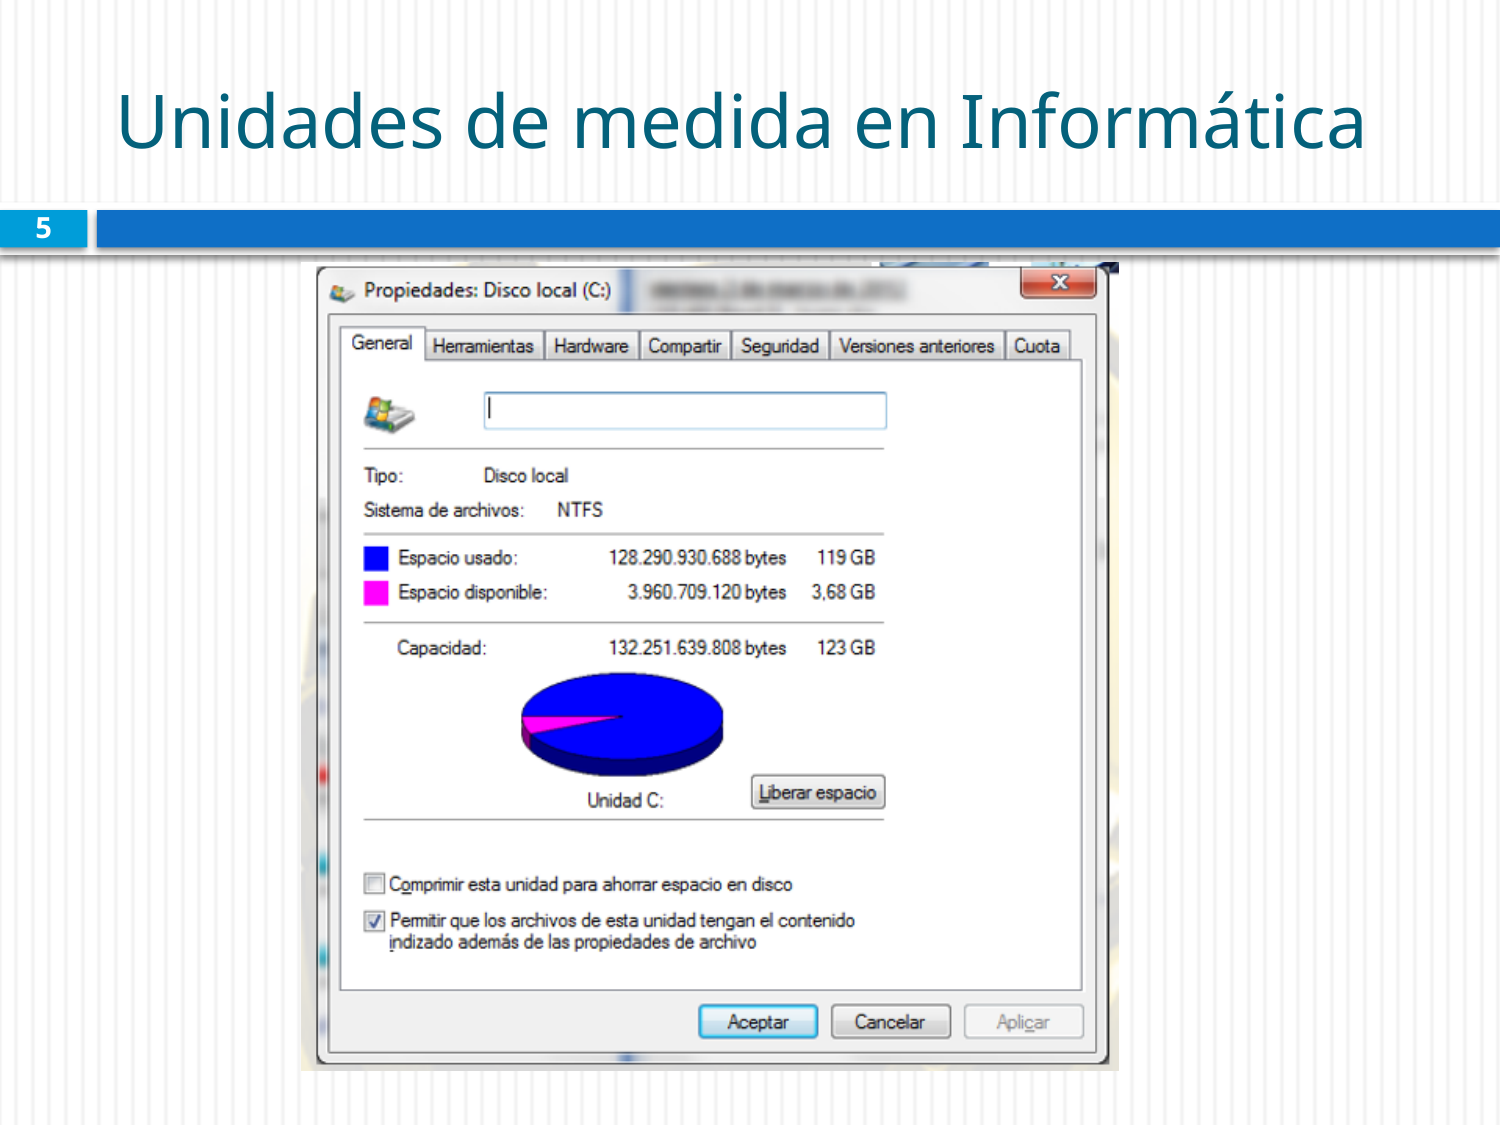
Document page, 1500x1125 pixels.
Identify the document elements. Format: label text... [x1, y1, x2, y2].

title Unidades de medida en Informática [100, 37, 1438, 200]
slide_number 5 [0, 208, 88, 249]
picture [300, 262, 1119, 1071]
